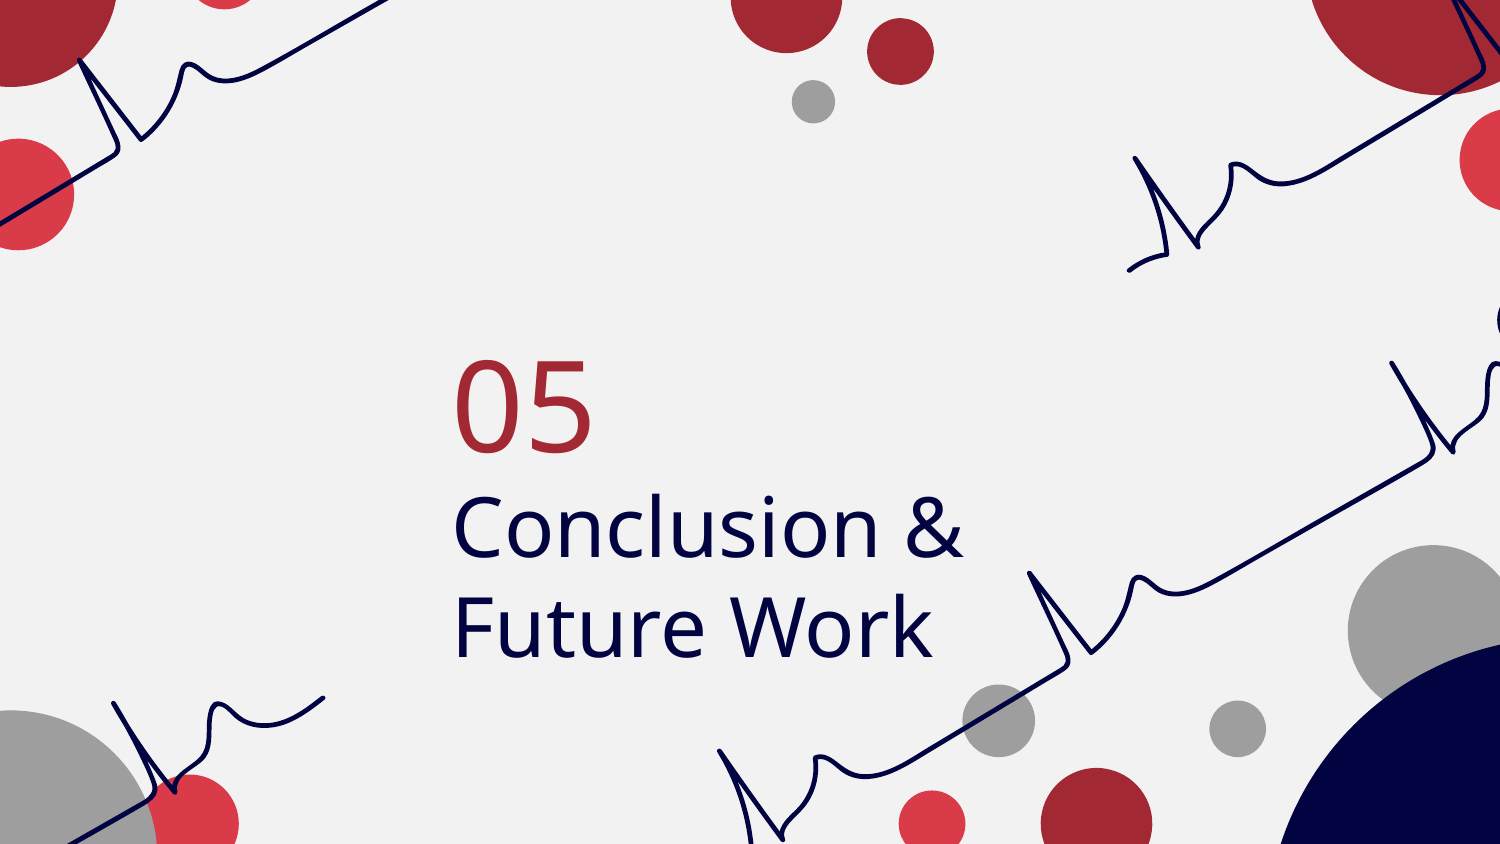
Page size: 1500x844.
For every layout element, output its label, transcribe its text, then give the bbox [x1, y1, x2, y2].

title 05 [436, 310, 647, 460]
title Conclusion & Future Work [436, 458, 1000, 696]
